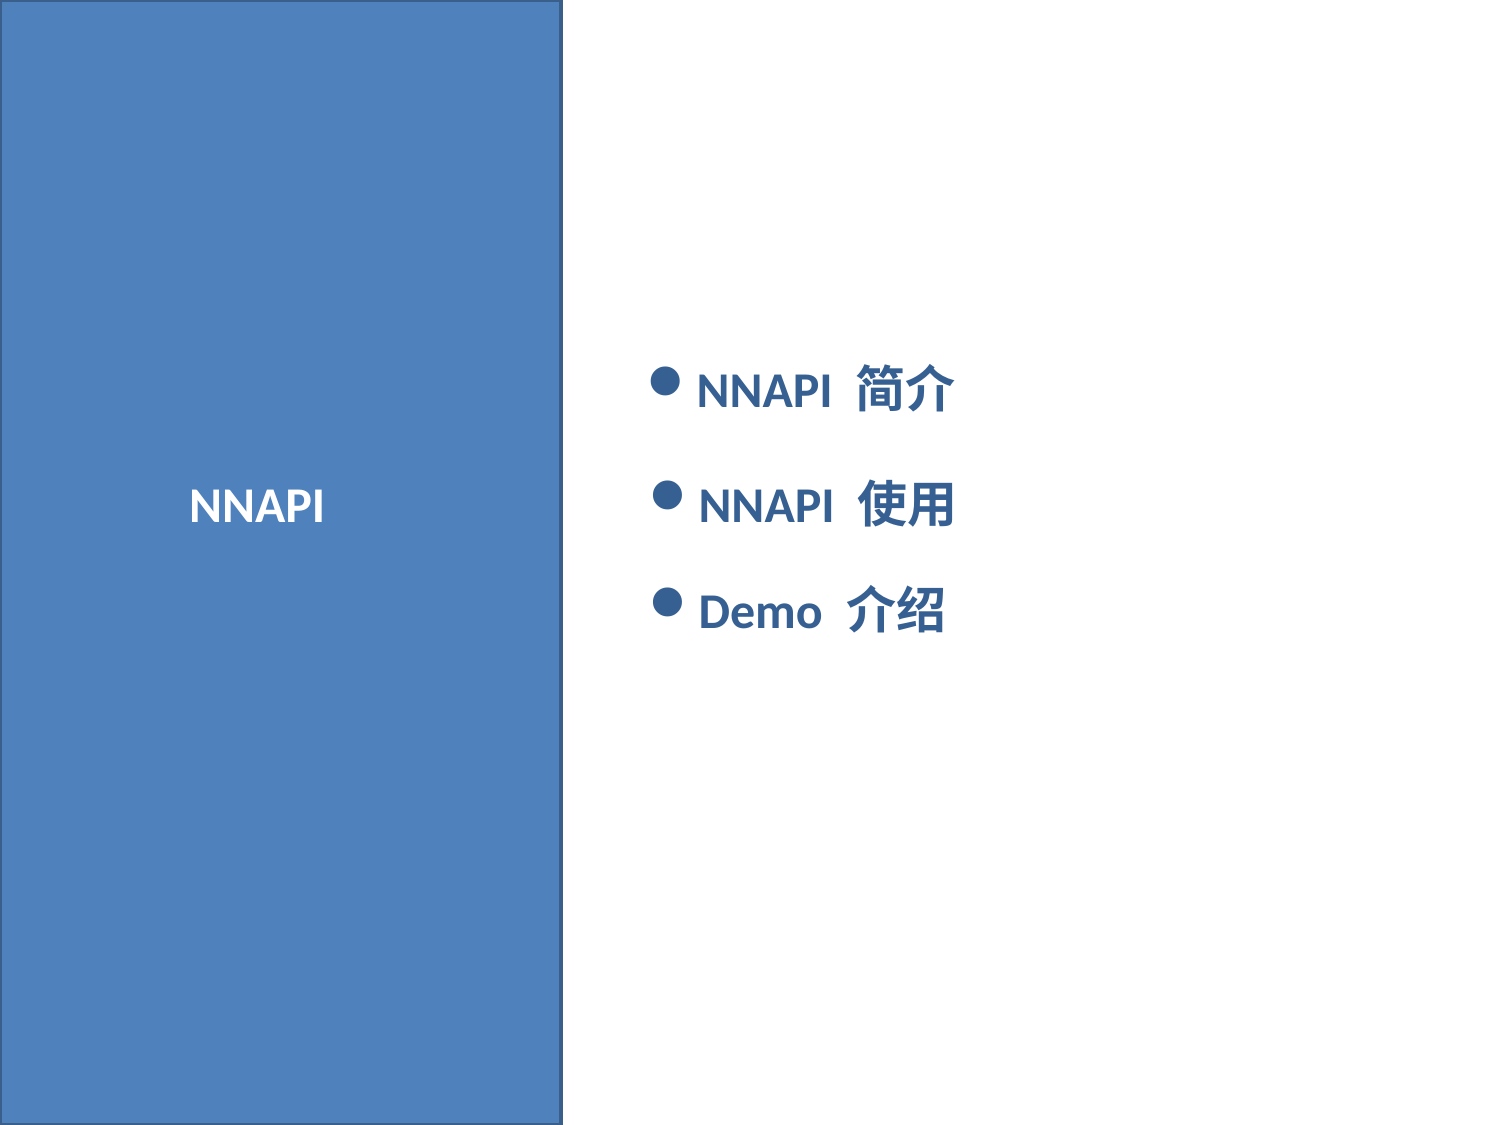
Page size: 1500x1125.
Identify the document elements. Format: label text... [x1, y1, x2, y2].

text_box Demo 介绍 [633, 571, 1296, 646]
text_box NNAPI [174, 464, 411, 540]
text_box NNAPI 简介 [631, 349, 1294, 425]
text_box [0, 0, 563, 1125]
text_box NNAPI 使用 [633, 464, 1296, 540]
